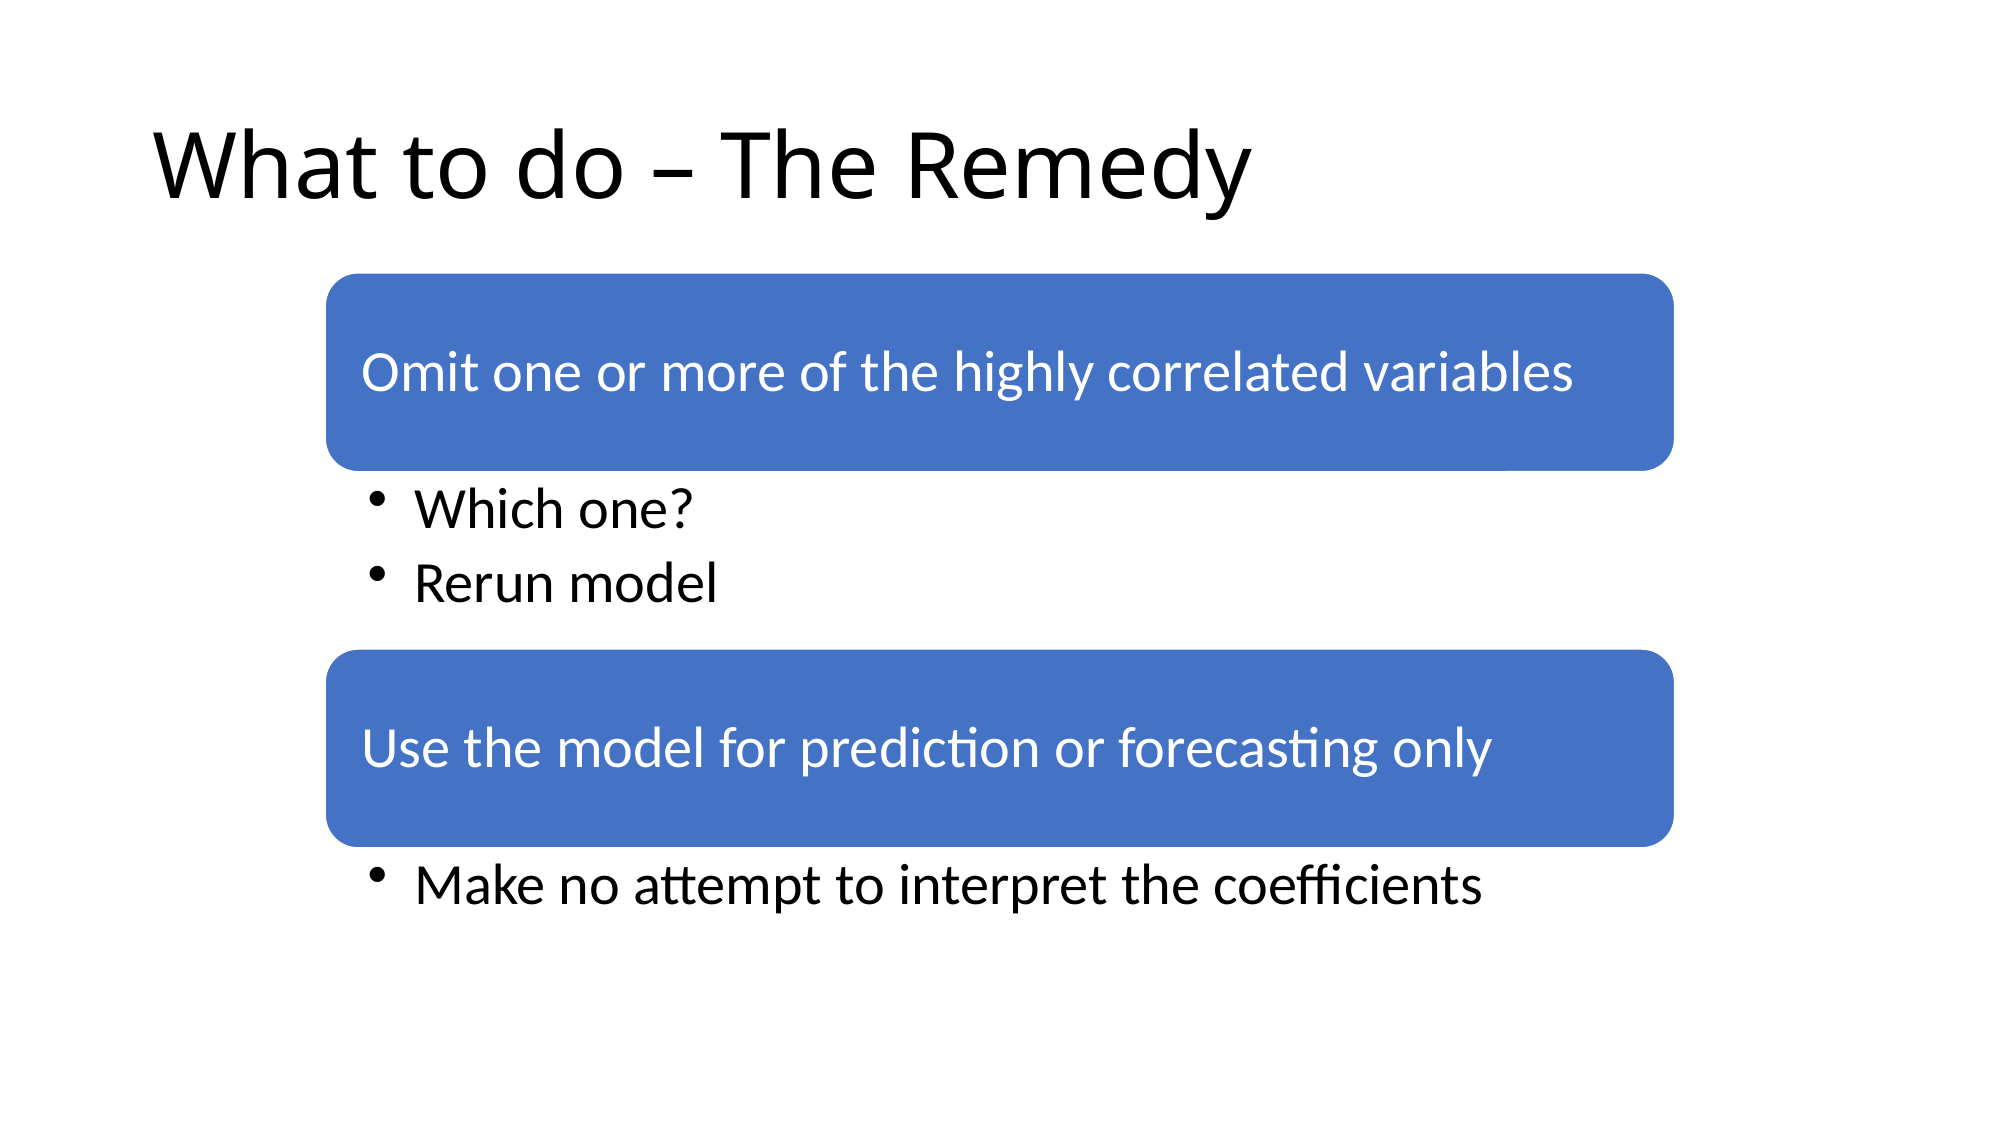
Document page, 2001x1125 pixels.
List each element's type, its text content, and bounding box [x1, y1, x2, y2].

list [324, 262, 1675, 1035]
title What to do – The Remedy [137, 59, 1863, 278]
